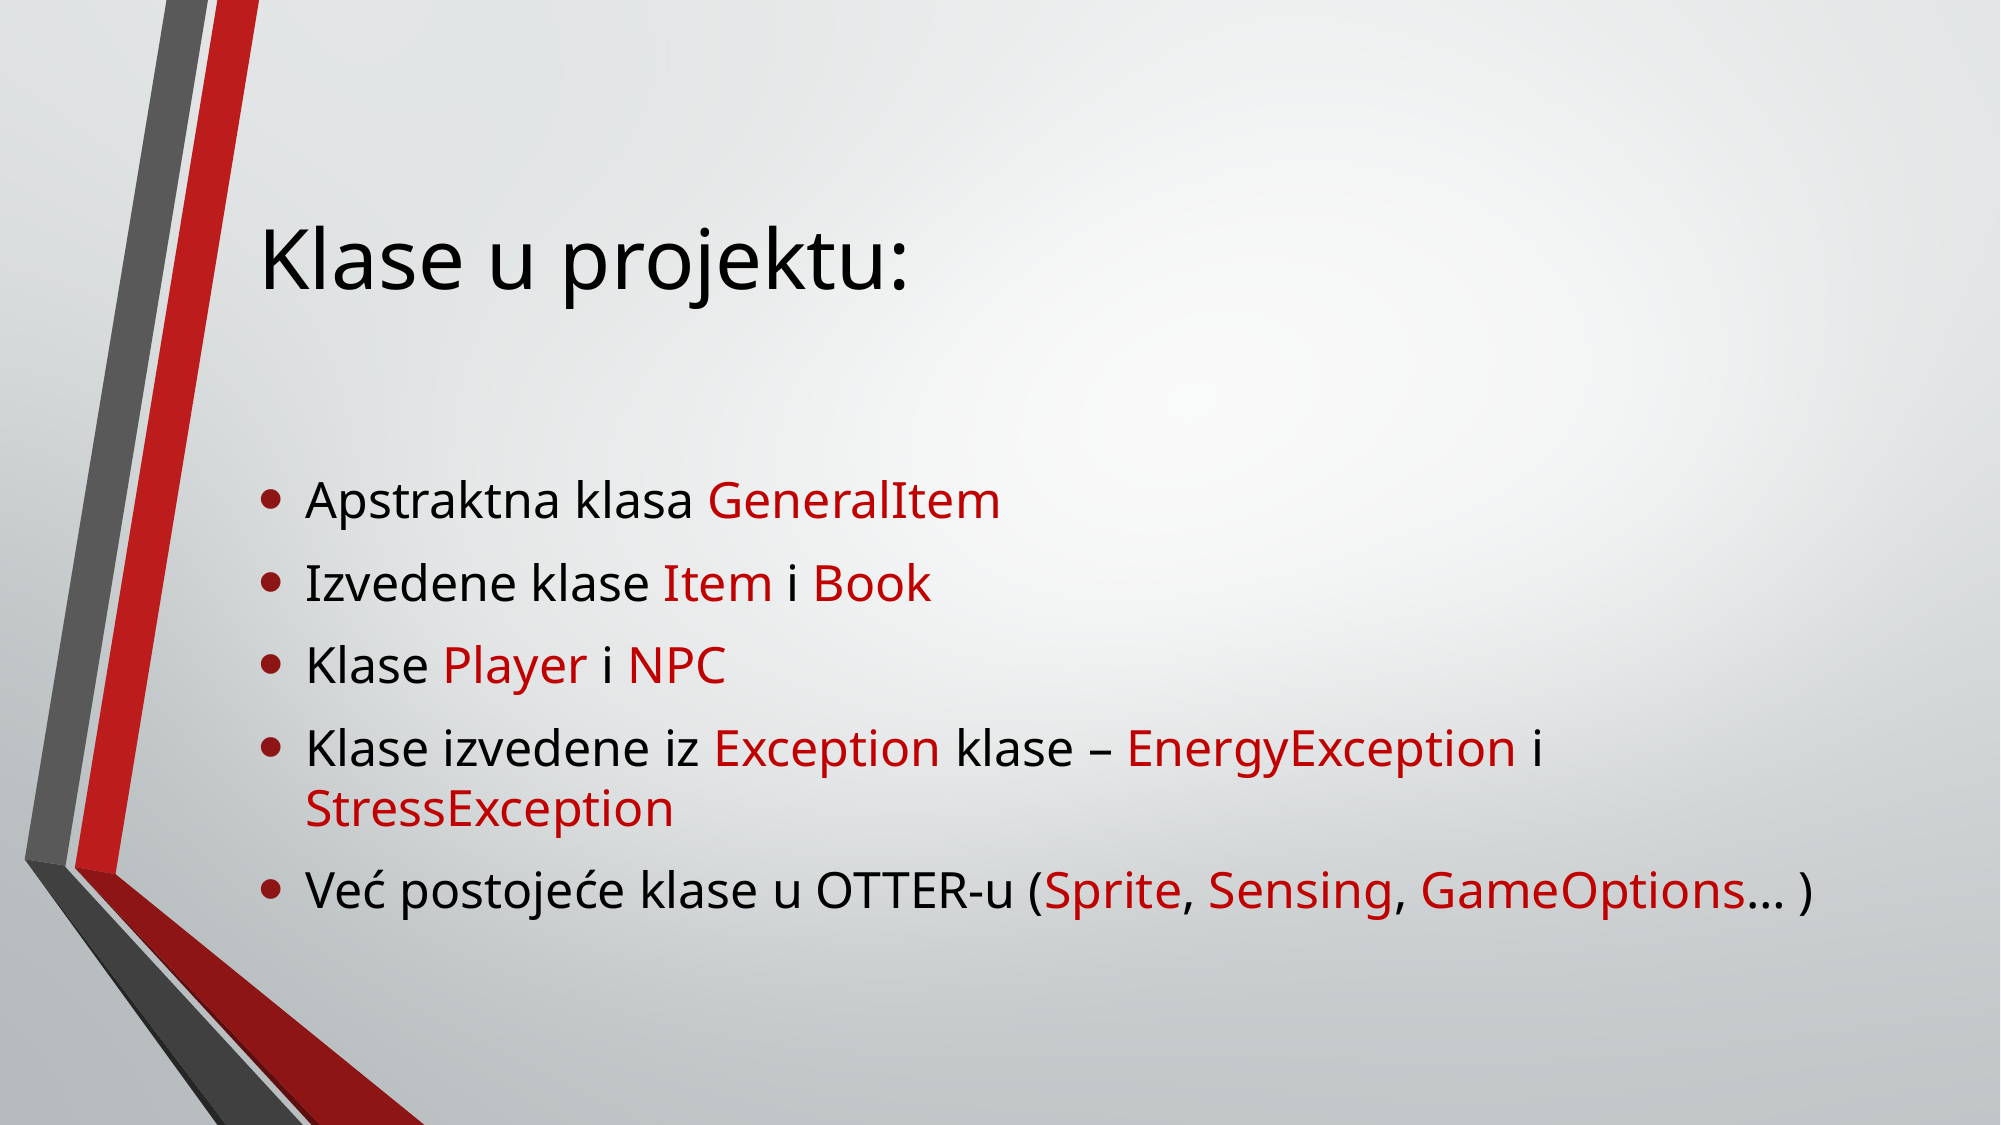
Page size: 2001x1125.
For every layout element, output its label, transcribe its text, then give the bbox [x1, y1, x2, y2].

title Klase u projektu: [243, 112, 1887, 400]
list Apstraktna klasa GeneralItem Izvedene klase Item i Book Klase Player i NPC Klase izvedene iz Exception klase – EnergyException i StressException Već postojeće klase u OTTER-u (Sprite, Sensing, GameOptions… ) [243, 437, 1887, 950]
